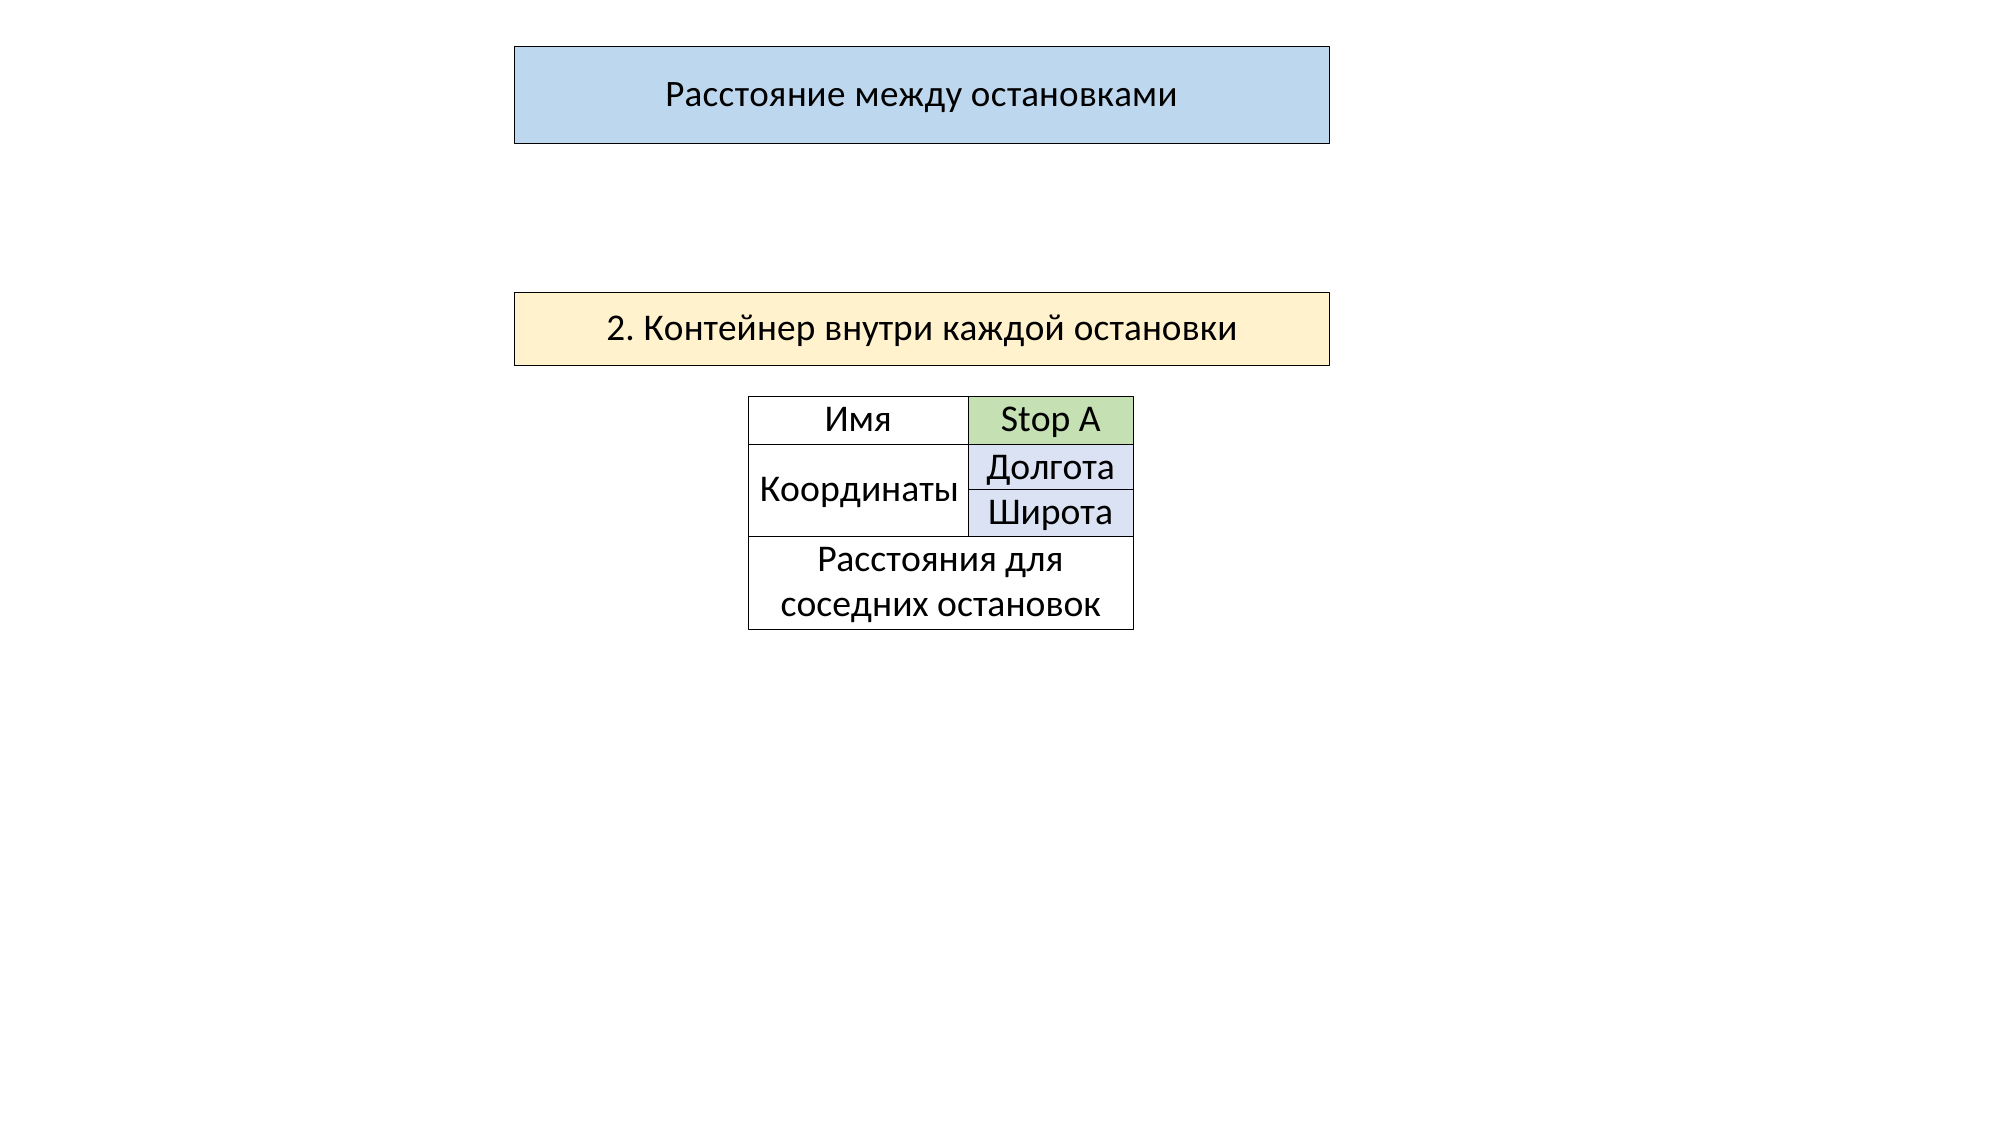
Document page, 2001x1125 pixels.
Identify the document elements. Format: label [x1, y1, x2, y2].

picture [511, 43, 1332, 147]
picture [738, 384, 1137, 648]
picture [511, 290, 1332, 373]
